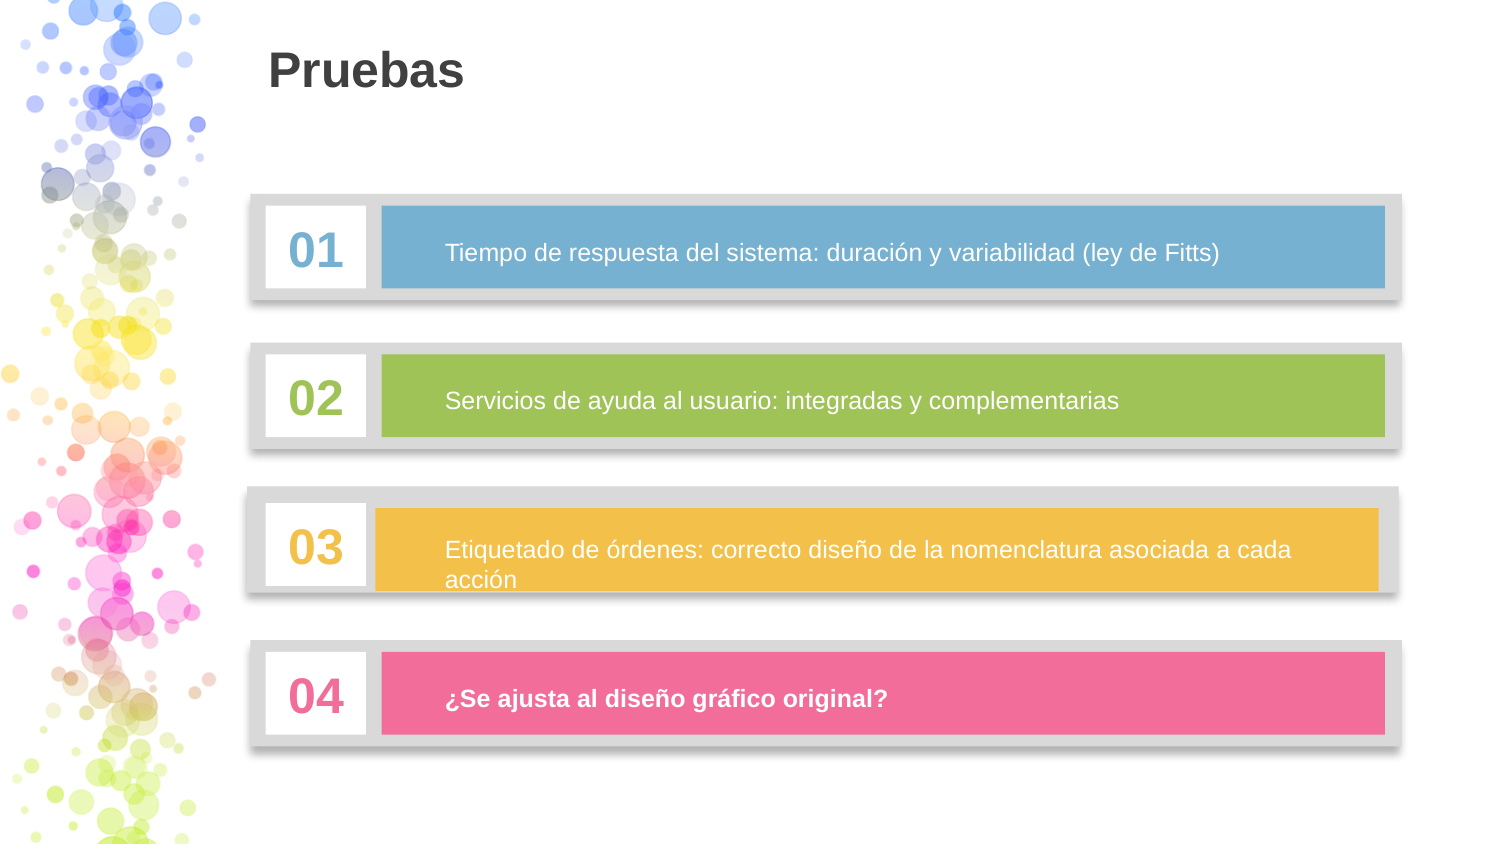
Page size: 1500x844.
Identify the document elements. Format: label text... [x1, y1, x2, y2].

text_box [245, 484, 1401, 595]
text_box [380, 650, 1387, 737]
text_box [380, 204, 1387, 290]
text_box 02 [266, 358, 366, 434]
text_box 03 [266, 507, 366, 582]
title Pruebas [253, 4, 1500, 132]
picture [0, 0, 1500, 844]
text_box ¿Se ajusta al diseño gráfico original? [430, 675, 1220, 720]
text_box [264, 501, 368, 588]
text_box [248, 341, 1404, 451]
text_box 04 [266, 655, 366, 731]
text_box [248, 192, 1404, 302]
text_box Etiquetado de órdenes: correcto diseño de la nomenclatura asociada a cada acción [430, 526, 1388, 601]
text_box 01 [266, 209, 366, 285]
text_box [380, 352, 1387, 439]
text_box [264, 204, 368, 290]
text_box [373, 506, 1381, 593]
text_box [264, 352, 368, 439]
text_box Servicios de ayuda al usuario: integradas y complementarias [430, 377, 1220, 422]
text_box Tiempo de respuesta del sistema: duración y variabilidad (ley de Fitts) [430, 228, 1341, 274]
text_box [248, 638, 1404, 748]
text_box [264, 650, 368, 737]
